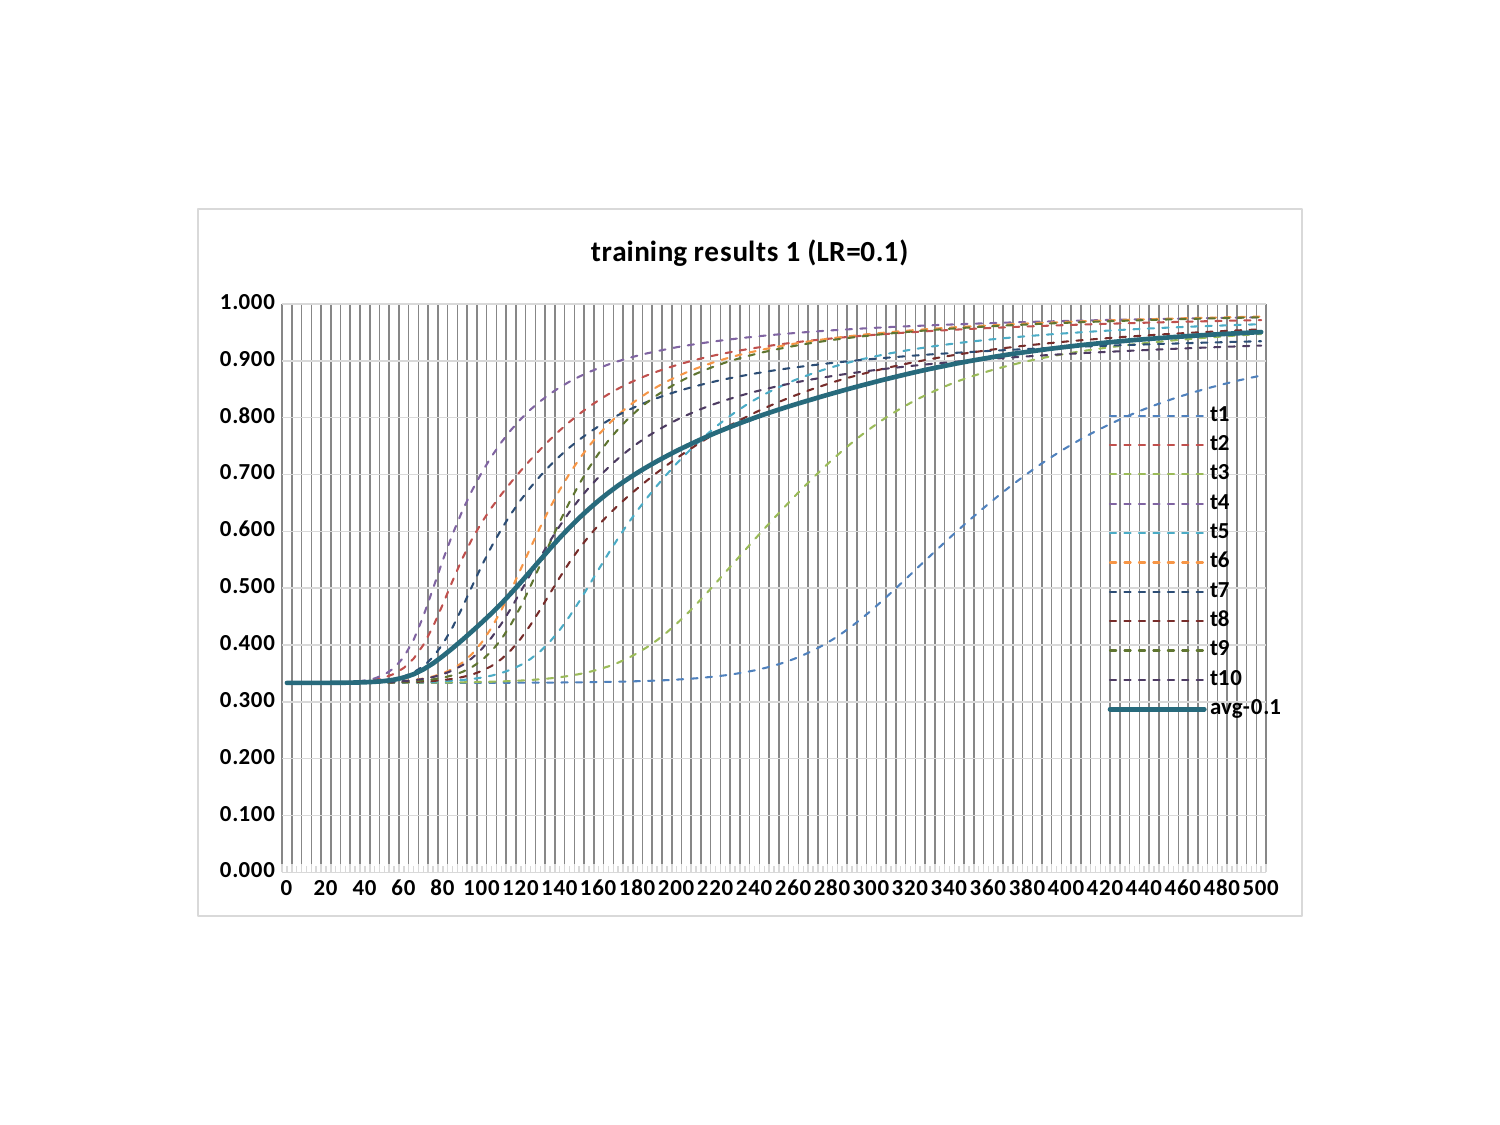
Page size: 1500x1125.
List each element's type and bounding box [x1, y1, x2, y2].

chart [196, 208, 1304, 917]
